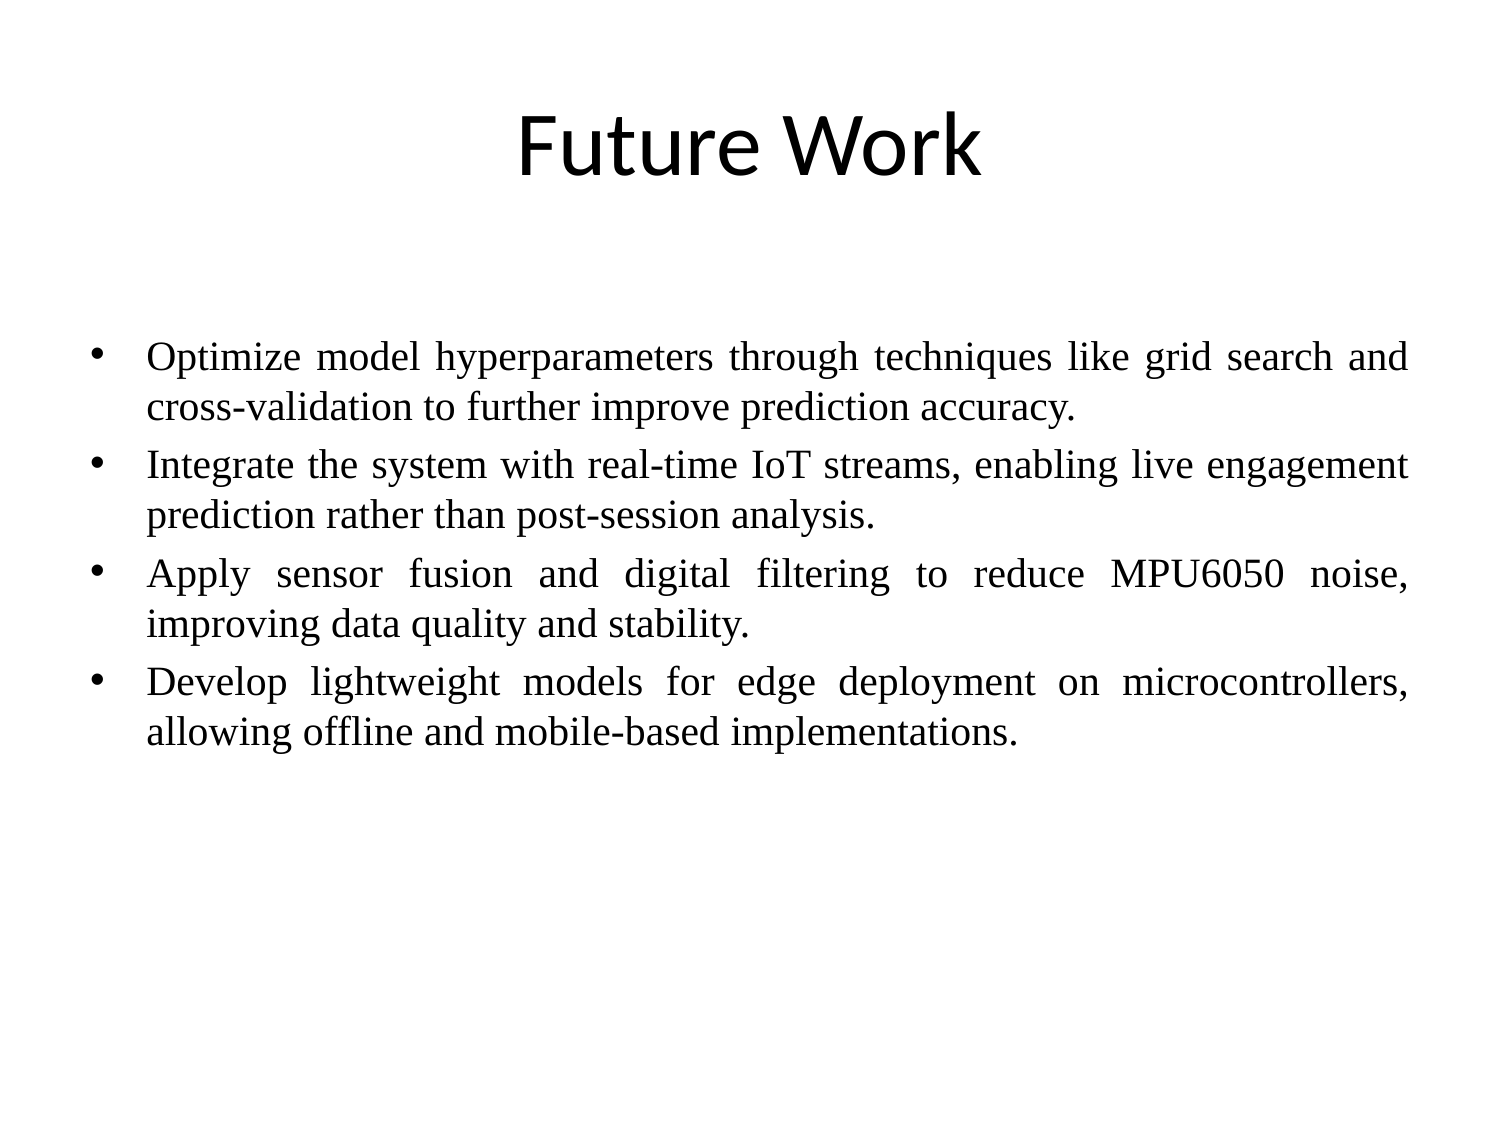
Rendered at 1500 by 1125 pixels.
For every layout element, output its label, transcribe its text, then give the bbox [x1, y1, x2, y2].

title Future Work [75, 45, 1425, 233]
list Optimize model hyperparameters through techniques like grid search and cross-validation to further improve prediction accuracy. Integrate the system with real-time IoT streams, enabling live engagement prediction rather than post-session analysis. Apply sensor fusion and digital filtering to reduce MPU6050 noise, improving data quality and stability. Develop lightweight models for edge deployment on microcontrollers, allowing offline and mobile-based implementations. [75, 262, 1425, 1005]
